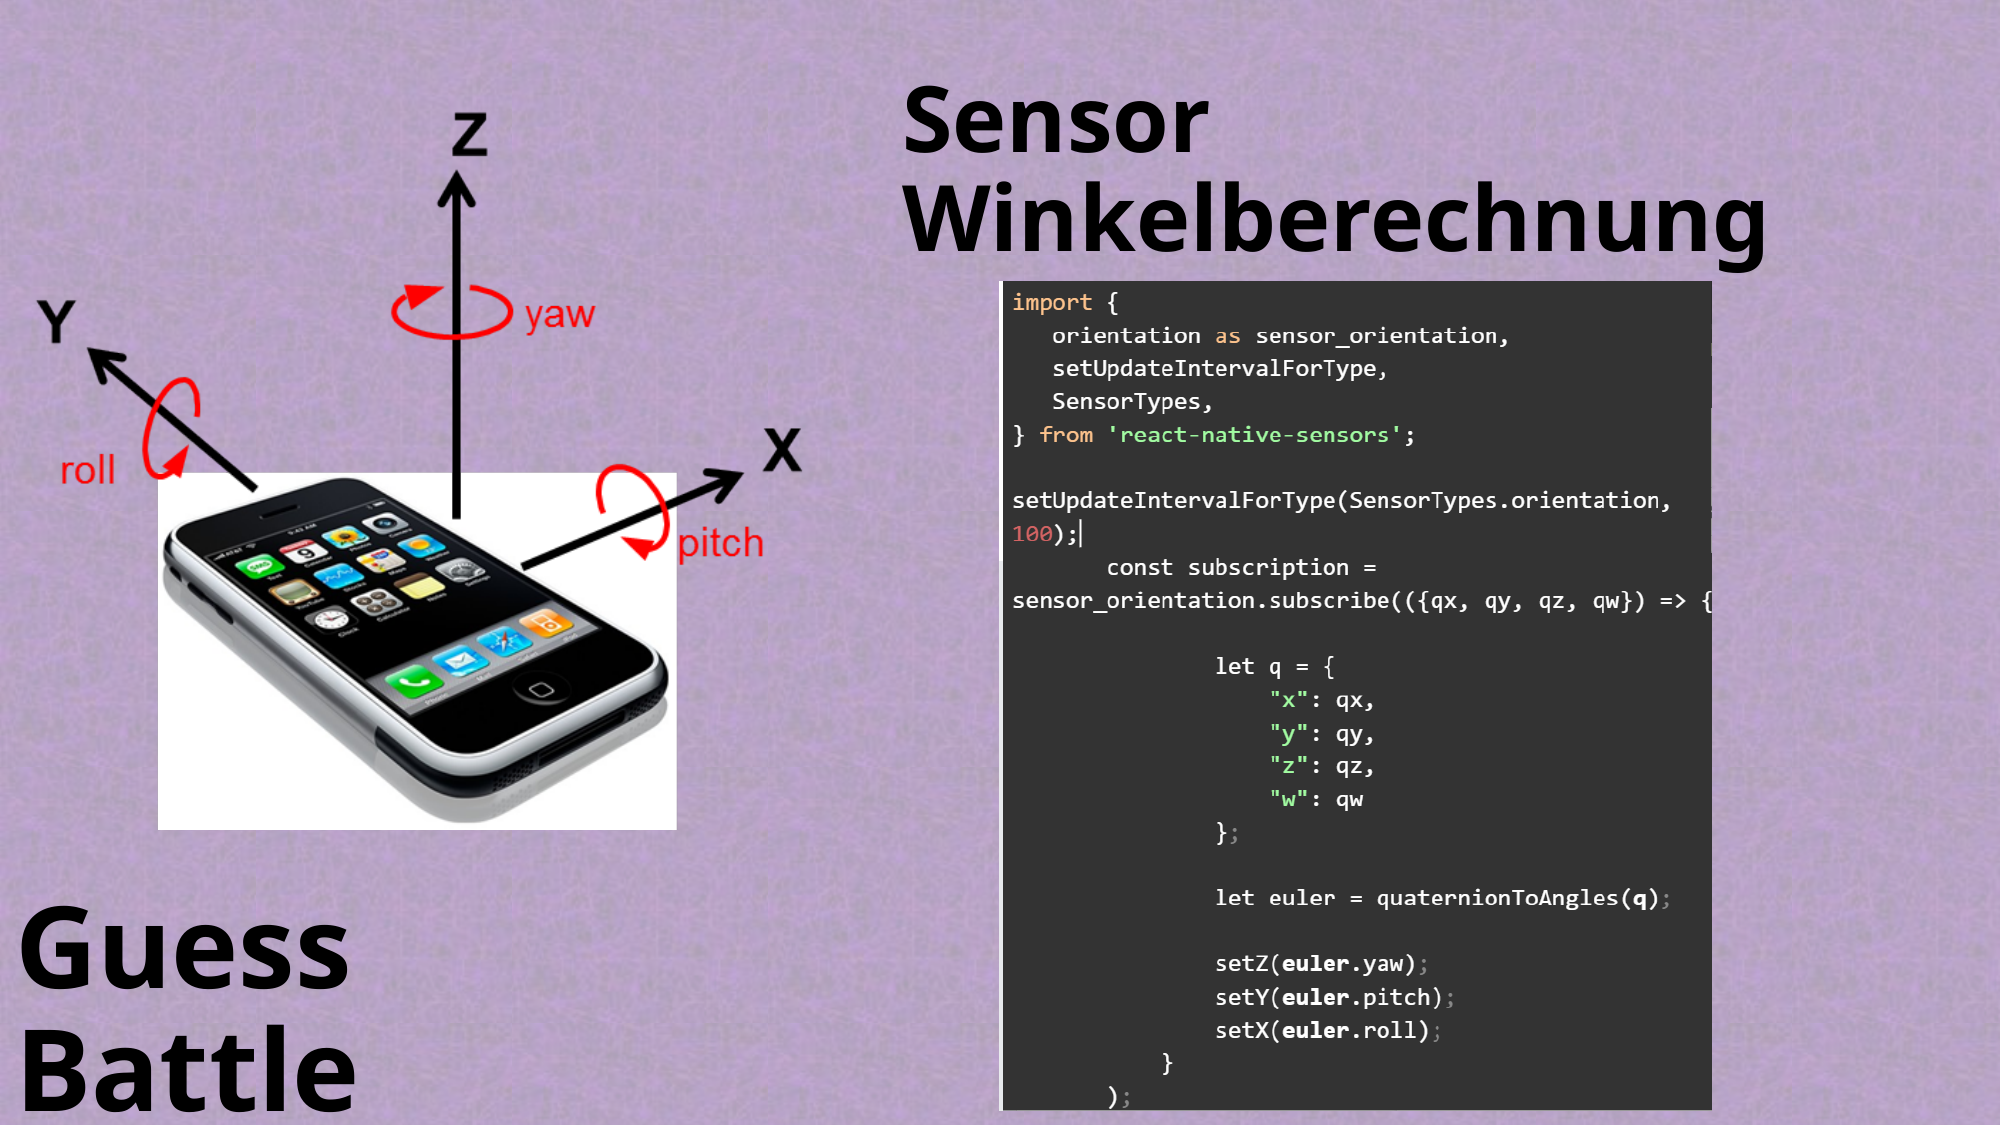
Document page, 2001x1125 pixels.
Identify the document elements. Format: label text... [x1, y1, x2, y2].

picture [0, 81, 838, 830]
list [999, 281, 1712, 1111]
title Sensor Winkelberechnung [887, 63, 2000, 281]
text_box Guess Battle [0, 881, 684, 1125]
